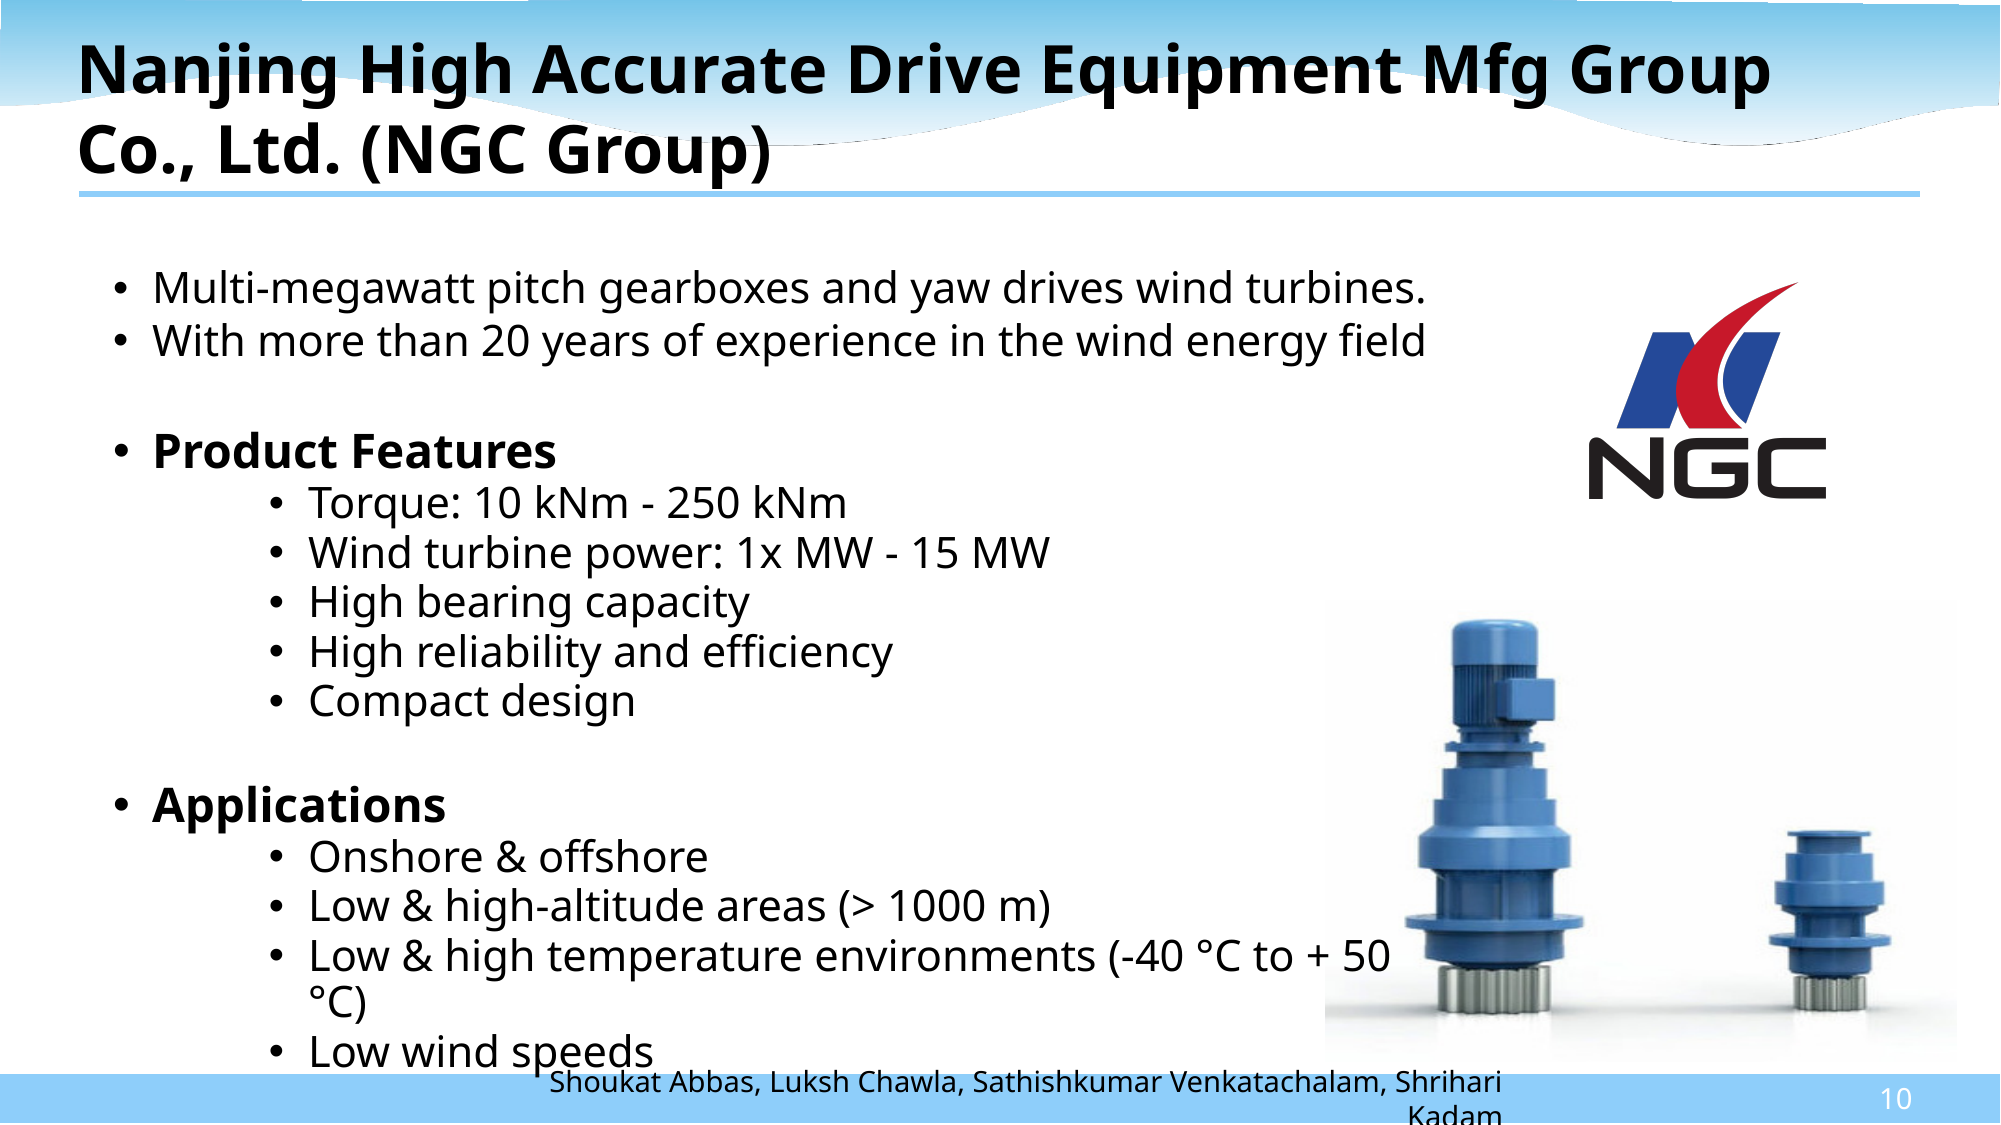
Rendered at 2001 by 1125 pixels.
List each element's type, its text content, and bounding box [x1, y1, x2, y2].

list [1325, 599, 1957, 1063]
text_box [0, 0, 2000, 116]
text_box Nanjing High Accurate Drive Equipment Mfg Group Co., Ltd. (NGC Group) [61, 19, 1920, 195]
slide_number Shoukat Abbas, Luksh Chawla, Sathishkumar Venkatachalam, Shrihari Kadam [481, 1072, 1519, 1125]
picture [1588, 282, 1827, 500]
text_box Multi-megawatt pitch gearboxes and yaw drives wind turbines. With more than 20 years of experience in the wind energy field Product Features Torque: 10 kNm - 250 kNm Wind turbine power: 1x MW - 15 MW High bearing capacity High reliability and efficiency Compact design Applications Onshore & offshore Low & high-altitude areas (> 1000 m) Low & high temperature environments (-40 °C to + 50 °C) Low wind speeds [98, 259, 1446, 1098]
text_box [0, 1071, 481, 1125]
text_box 10 [1864, 1073, 1965, 1125]
text_box [1446, 1071, 2000, 1125]
